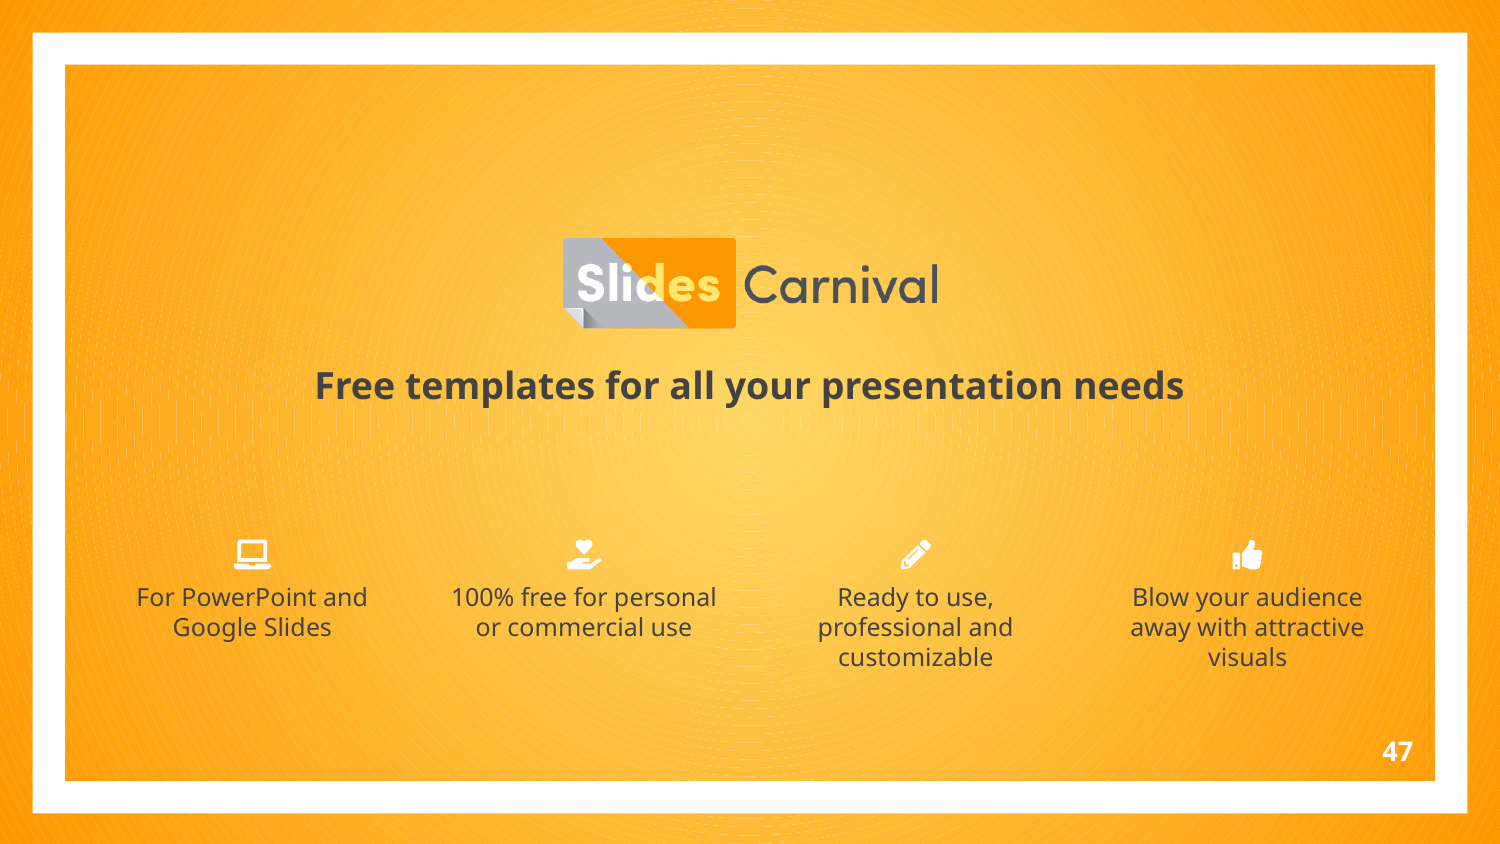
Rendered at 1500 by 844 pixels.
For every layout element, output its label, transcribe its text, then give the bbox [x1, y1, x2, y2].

slide_number 47 [1338, 720, 1429, 786]
picture [561, 237, 939, 329]
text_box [113, 539, 1387, 687]
text_box Free templates for all your presentation needs [181, 362, 1319, 407]
